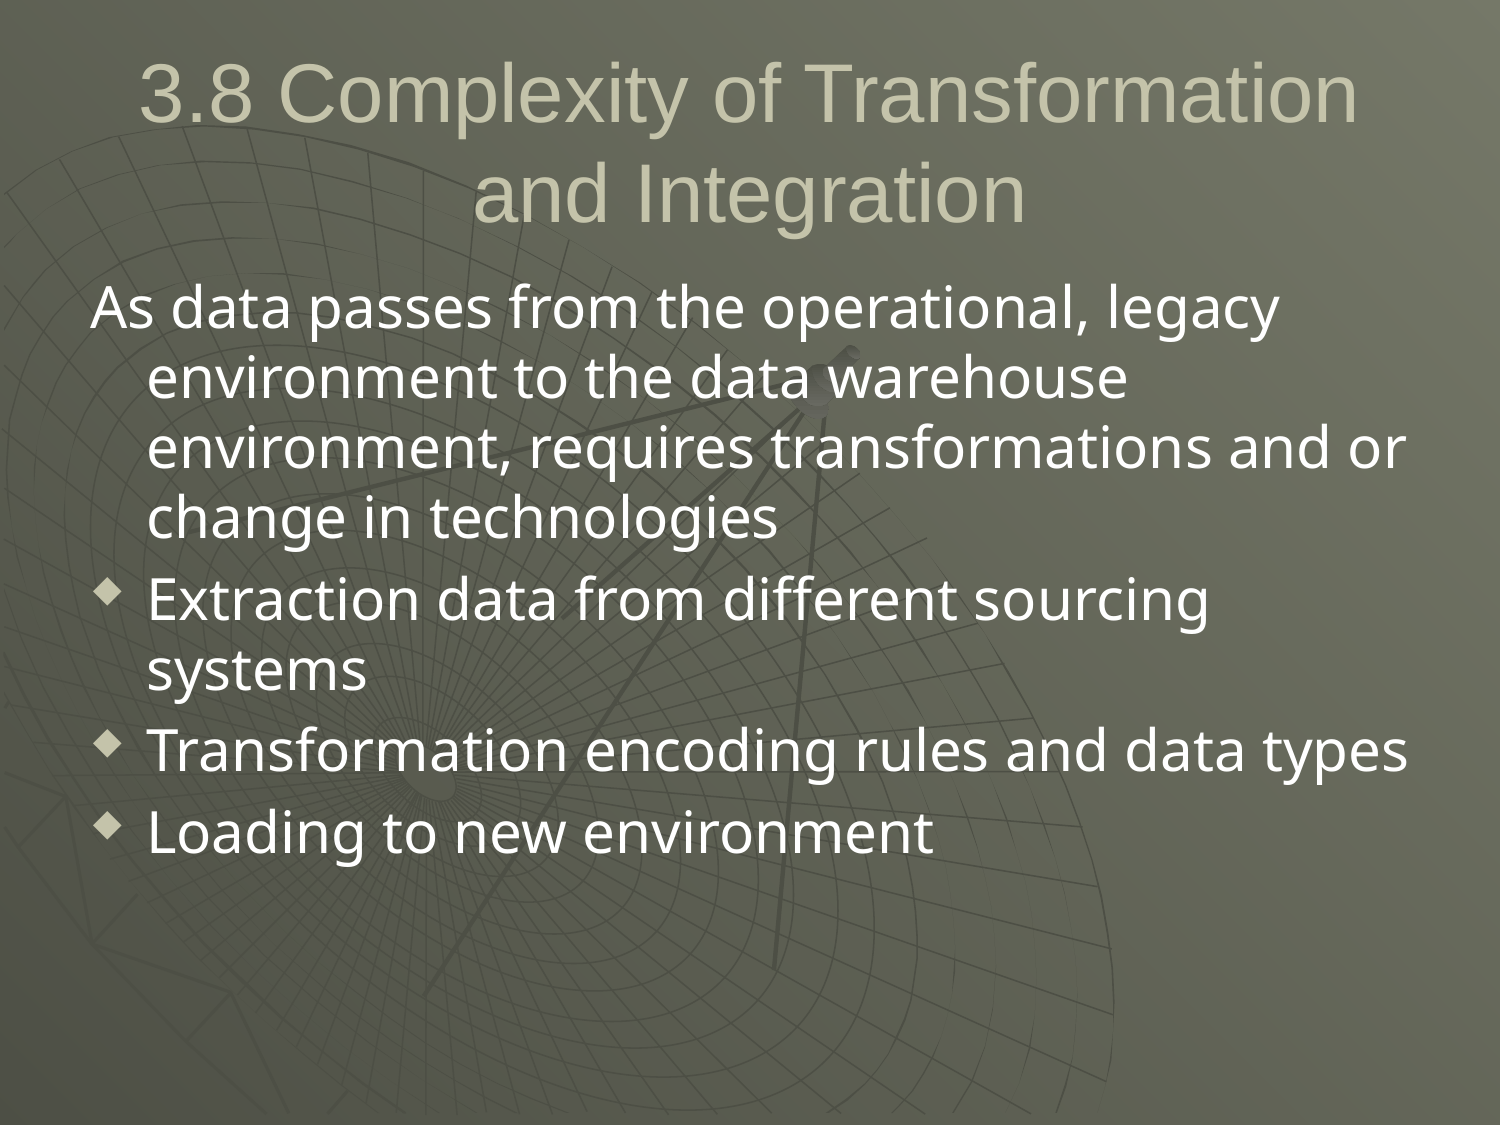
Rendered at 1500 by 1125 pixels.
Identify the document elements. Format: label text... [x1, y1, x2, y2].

title 3.8 Complexity of Transformation and Integration [74, 45, 1426, 233]
list As data passes from the operational, legacy environment to the data warehouse environment, requires transformations and or change in technologies Extraction data from different sourcing systems Transformation encoding rules and data types Loading to new environment [74, 262, 1426, 1006]
